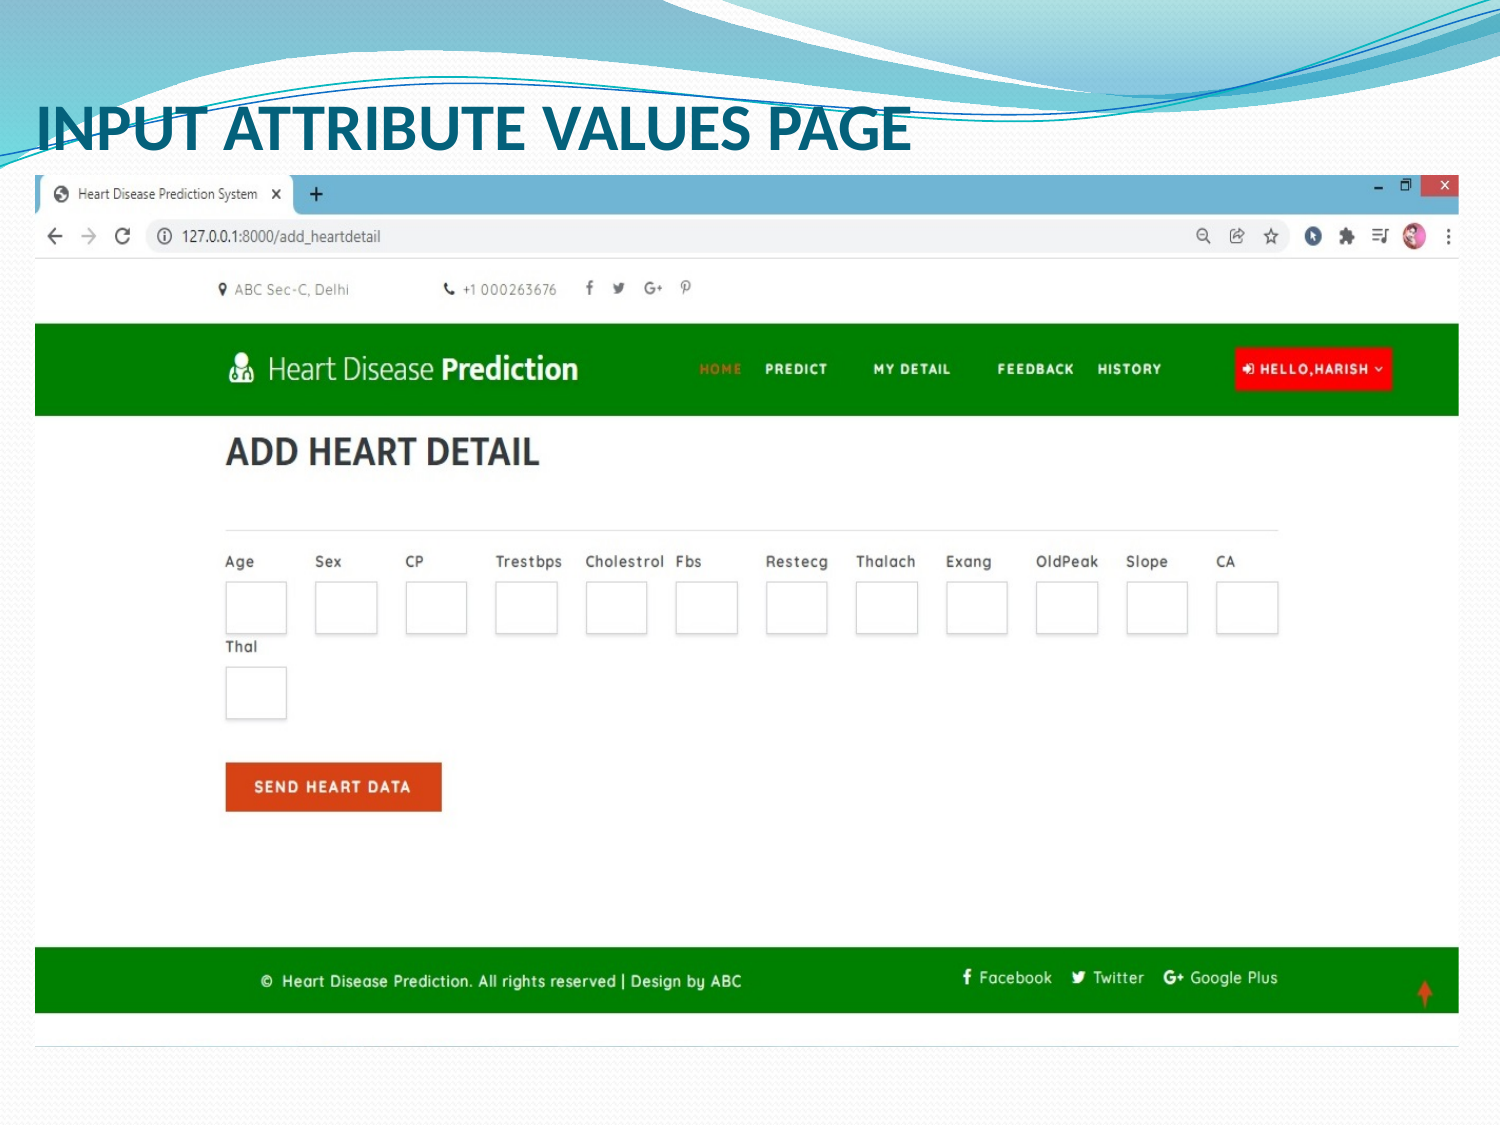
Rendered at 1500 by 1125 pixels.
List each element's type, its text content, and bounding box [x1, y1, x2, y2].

picture [34, 175, 1459, 1048]
title INPUT ATTRIBUTE VALUES PAGE [34, 70, 1426, 165]
